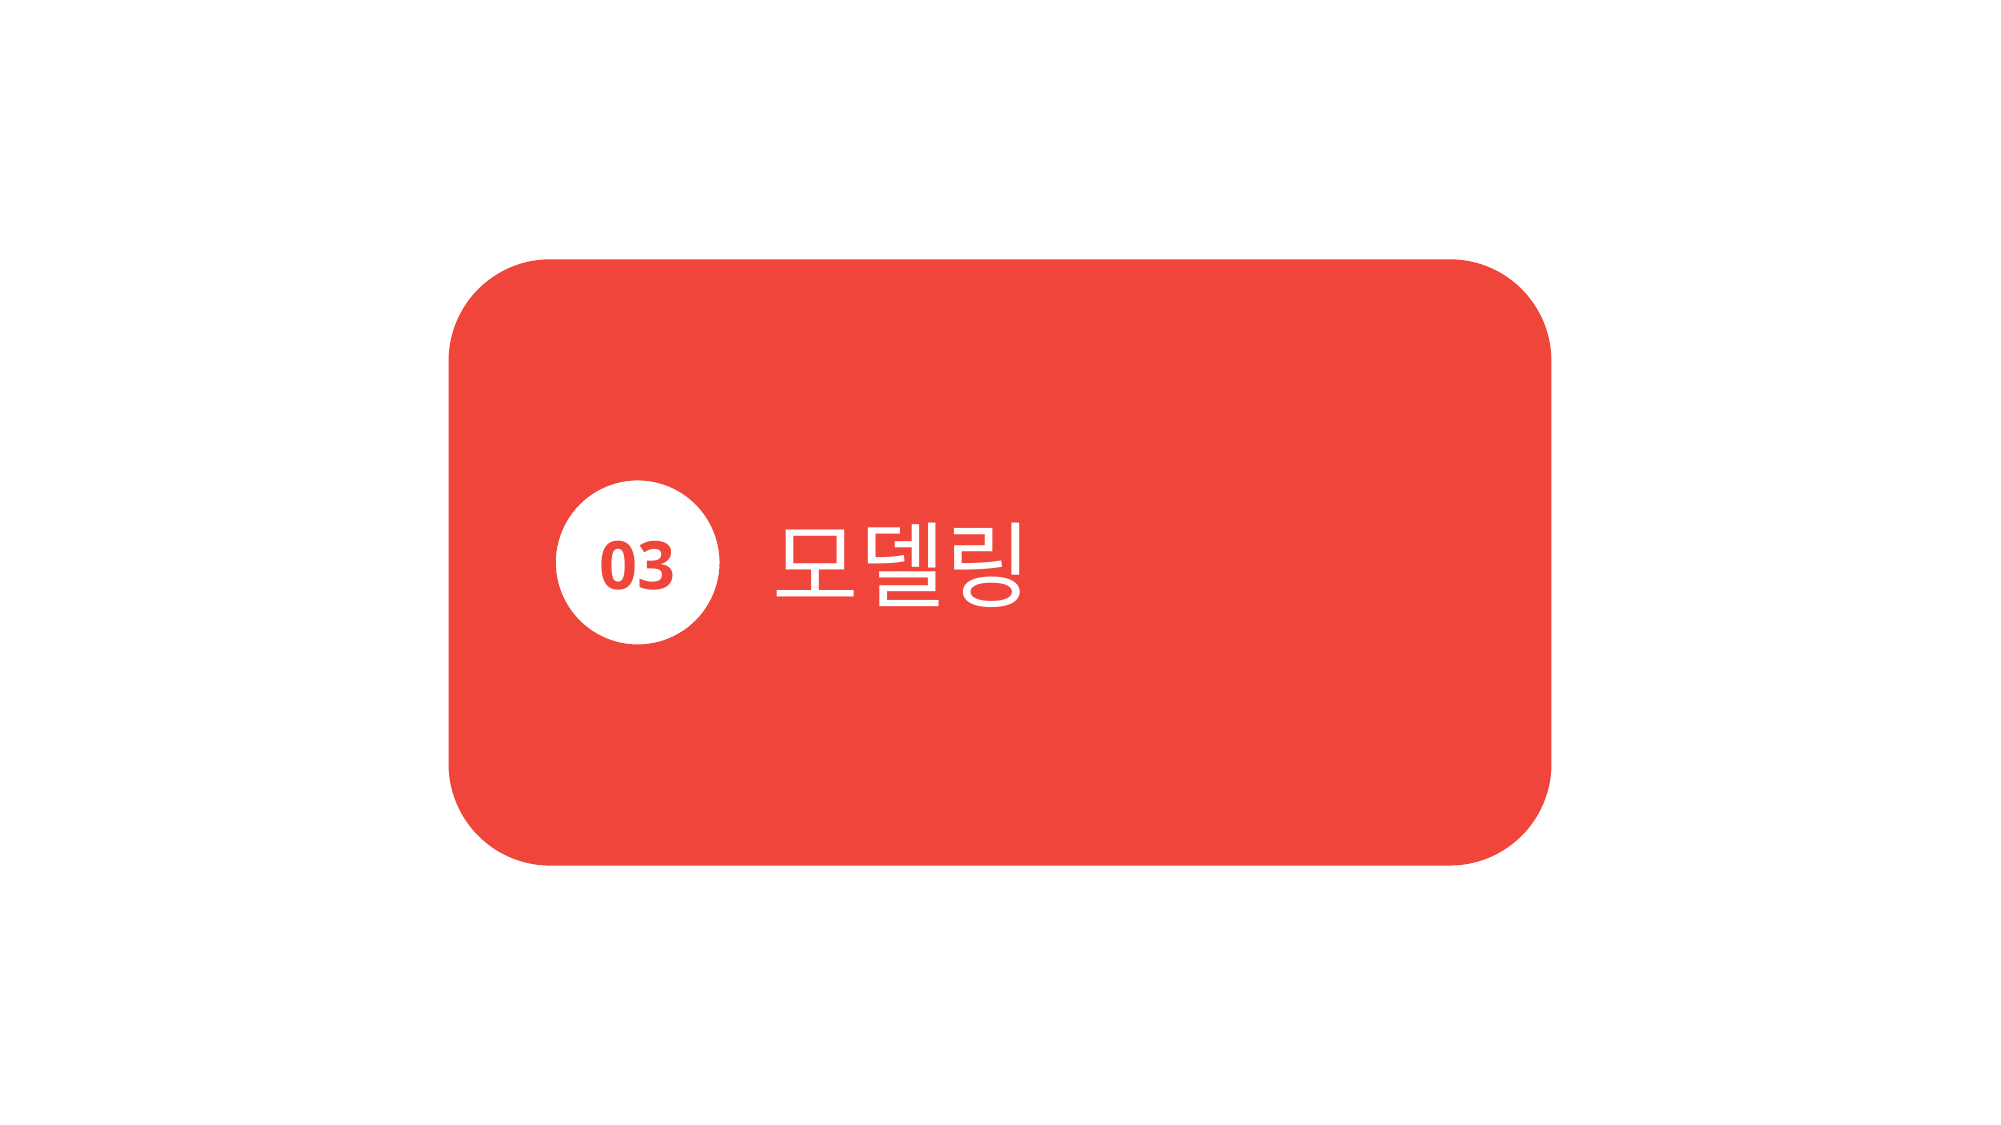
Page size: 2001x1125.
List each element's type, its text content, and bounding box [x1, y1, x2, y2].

text_box [449, 260, 1551, 865]
text_box 모델링 [757, 492, 1457, 633]
text_box 03 [554, 479, 721, 646]
